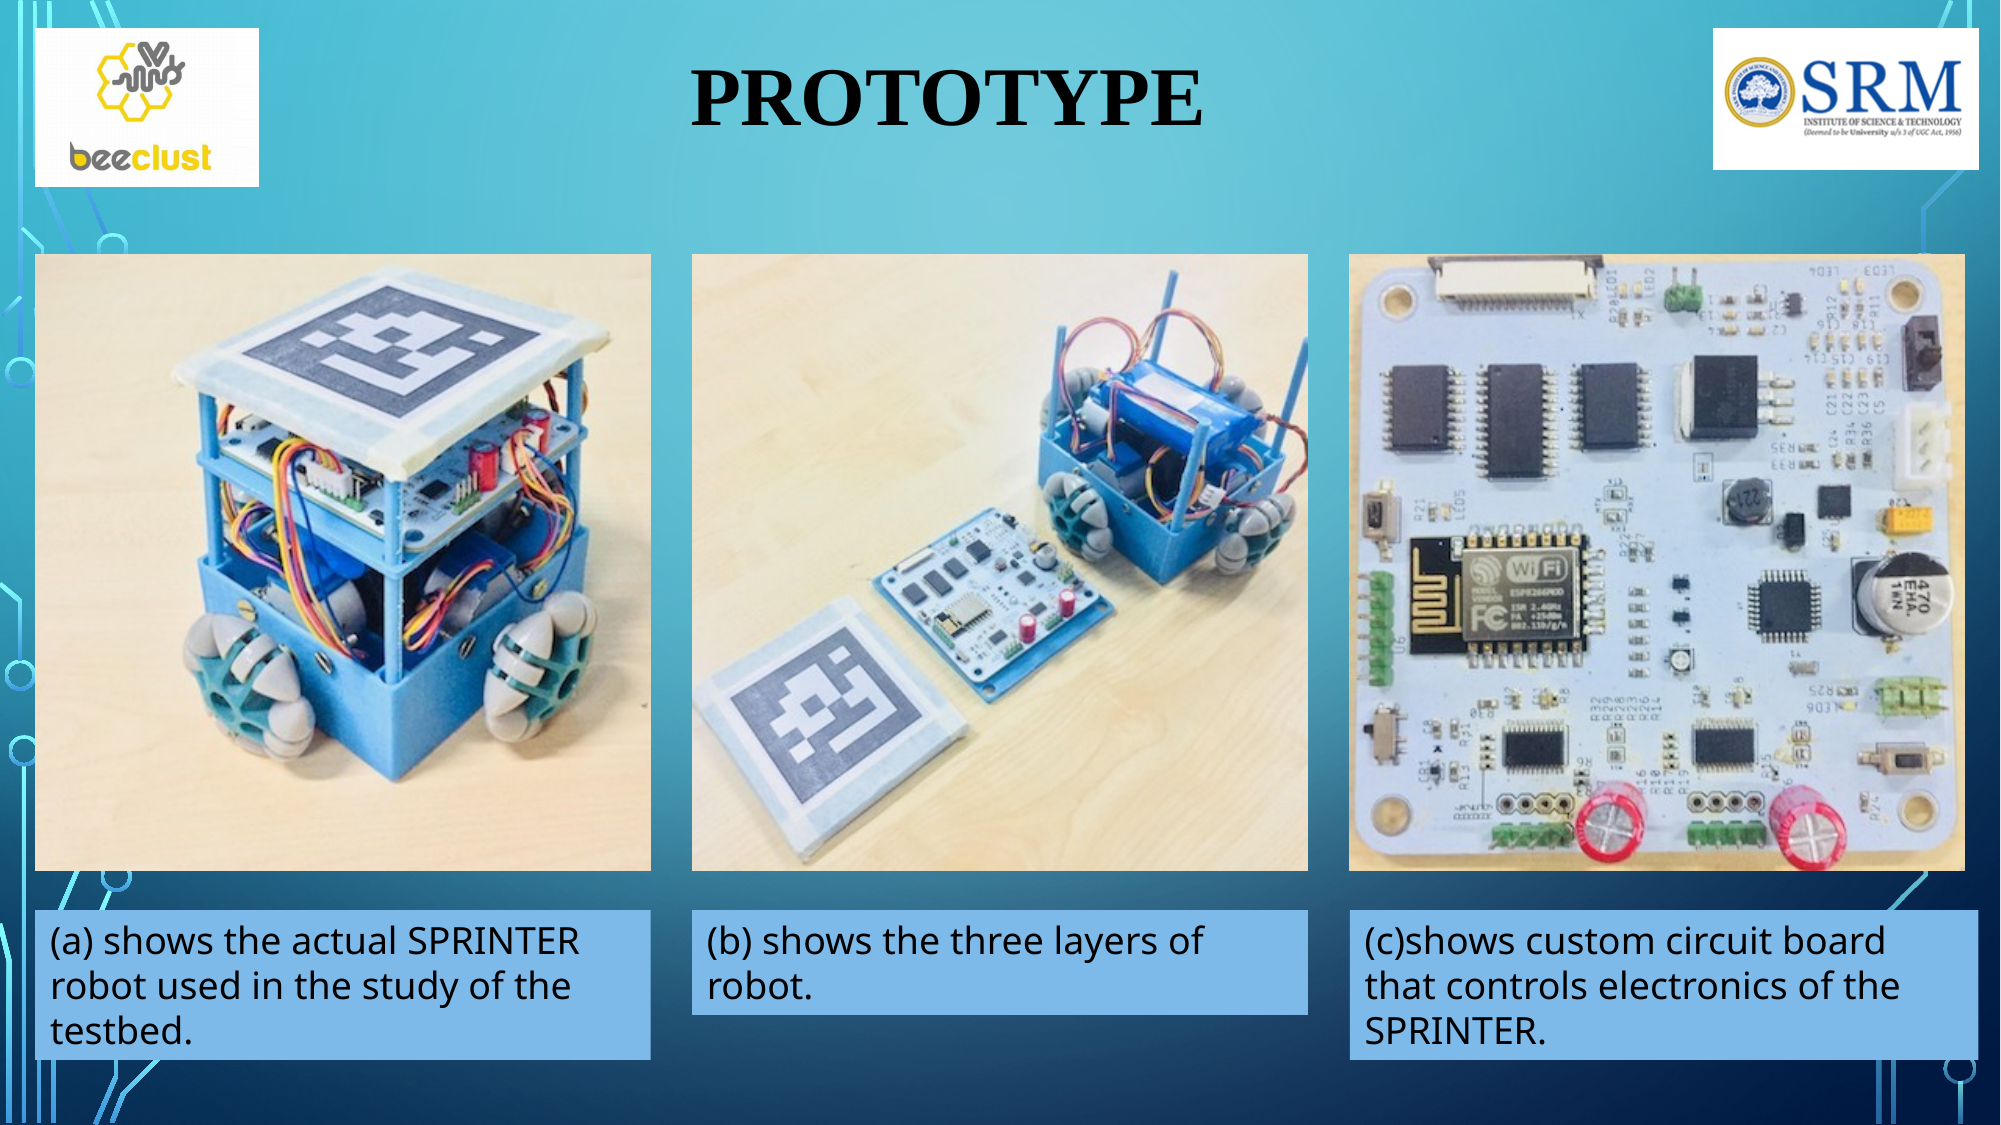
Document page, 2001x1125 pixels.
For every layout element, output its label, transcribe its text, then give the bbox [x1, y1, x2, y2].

text_box (b) shows the three layers of robot. [692, 910, 1308, 1015]
picture [1713, 28, 1979, 170]
title prototype [387, 11, 1509, 187]
picture [691, 254, 1309, 871]
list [34, 28, 259, 187]
text_box (a) shows the actual SPRINTER robot used in the study of the testbed. [35, 910, 651, 1060]
text_box (c)shows custom circuit board that controls electronics of the SPRINTER. [1349, 910, 1979, 1060]
picture [34, 254, 651, 871]
picture [1348, 254, 1966, 871]
